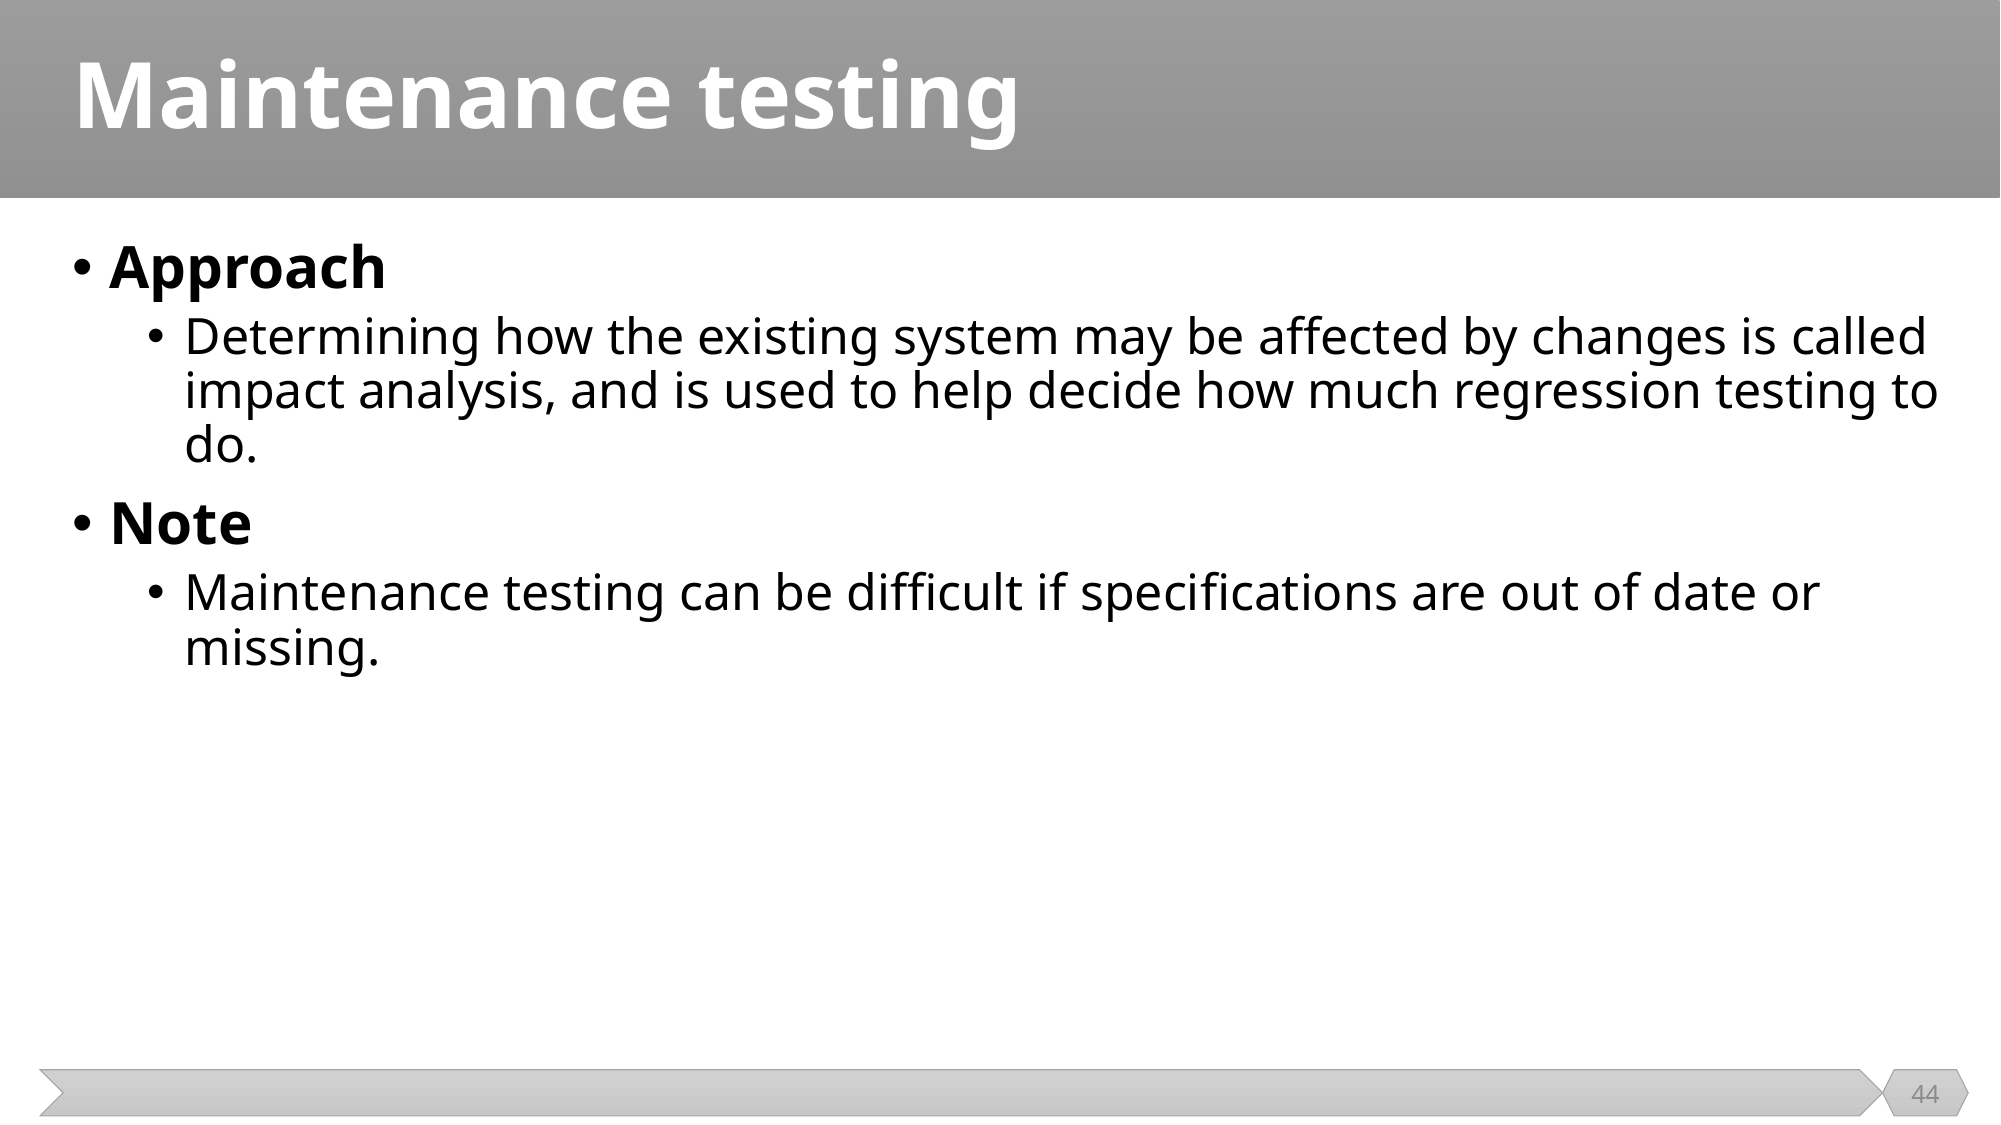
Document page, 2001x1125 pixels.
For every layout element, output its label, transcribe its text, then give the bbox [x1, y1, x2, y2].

list Approach Determining how the existing system may be affected by changes is called impact analysis, and is used to help decide how much regression testing to do. Note Maintenance testing can be difficult if specifications are out of date or missing. [56, 230, 1969, 1010]
title Maintenance testing [56, 0, 1969, 199]
slide_number 44 [1882, 1065, 1969, 1125]
